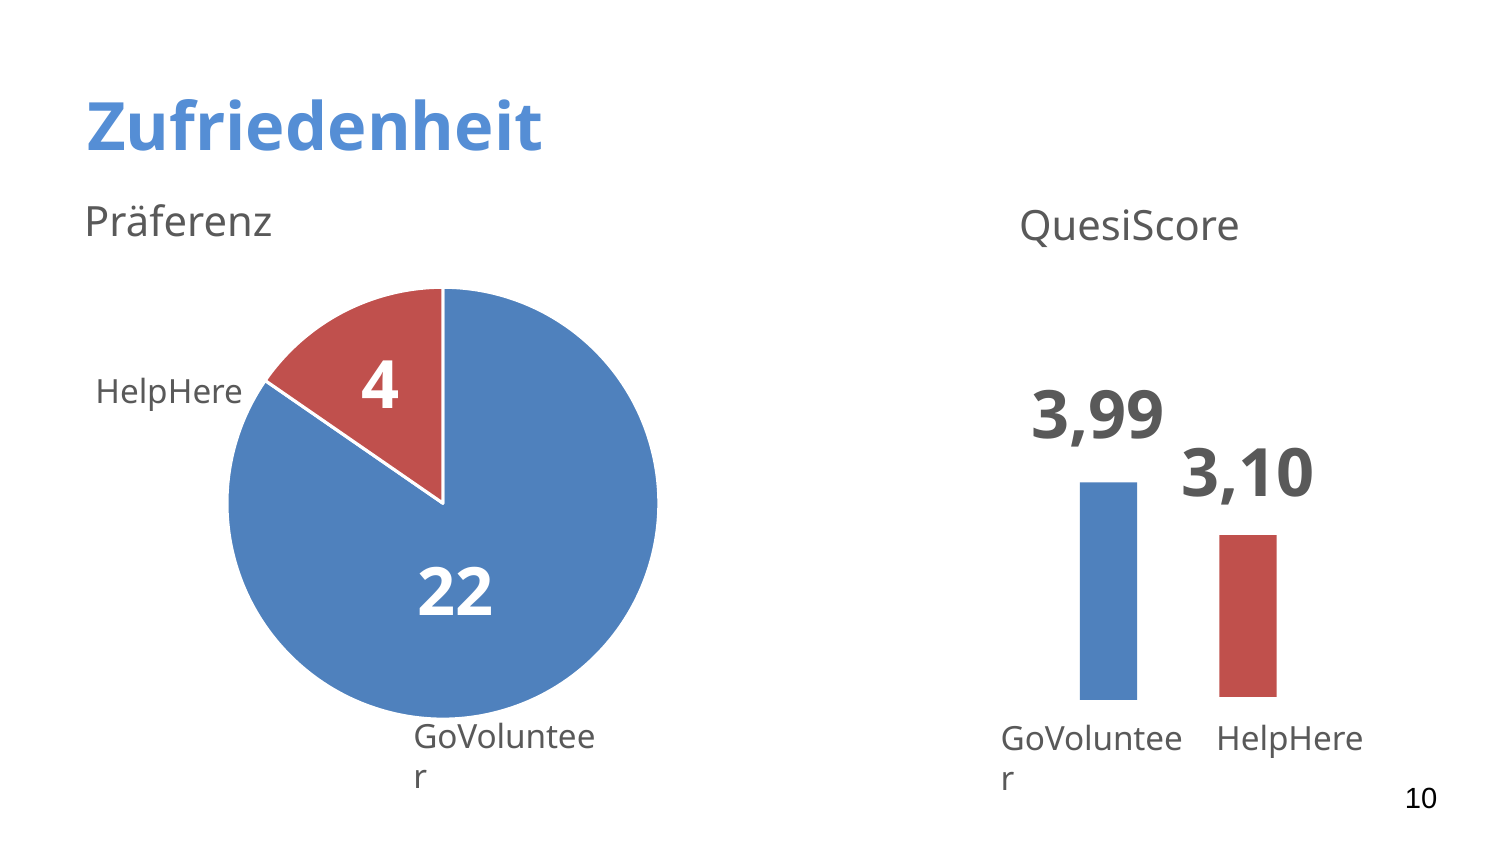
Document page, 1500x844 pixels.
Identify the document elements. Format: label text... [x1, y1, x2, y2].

title Zufriedenheit [72, 68, 1470, 163]
text_box 3,10 [1166, 414, 1391, 551]
text_box QuesiScore [1004, 191, 1255, 257]
text_box GoVolunteer [398, 738, 624, 781]
text_box [1217, 533, 1279, 699]
text_box HelpHere [1201, 702, 1427, 783]
text_box GoVolunteer [985, 702, 1201, 783]
slide_number 9 [1389, 764, 1480, 830]
text_box Präferenz [69, 187, 288, 253]
list 3,99 [1015, 356, 1243, 493]
text_box [1078, 480, 1139, 702]
chart [67, 277, 819, 729]
